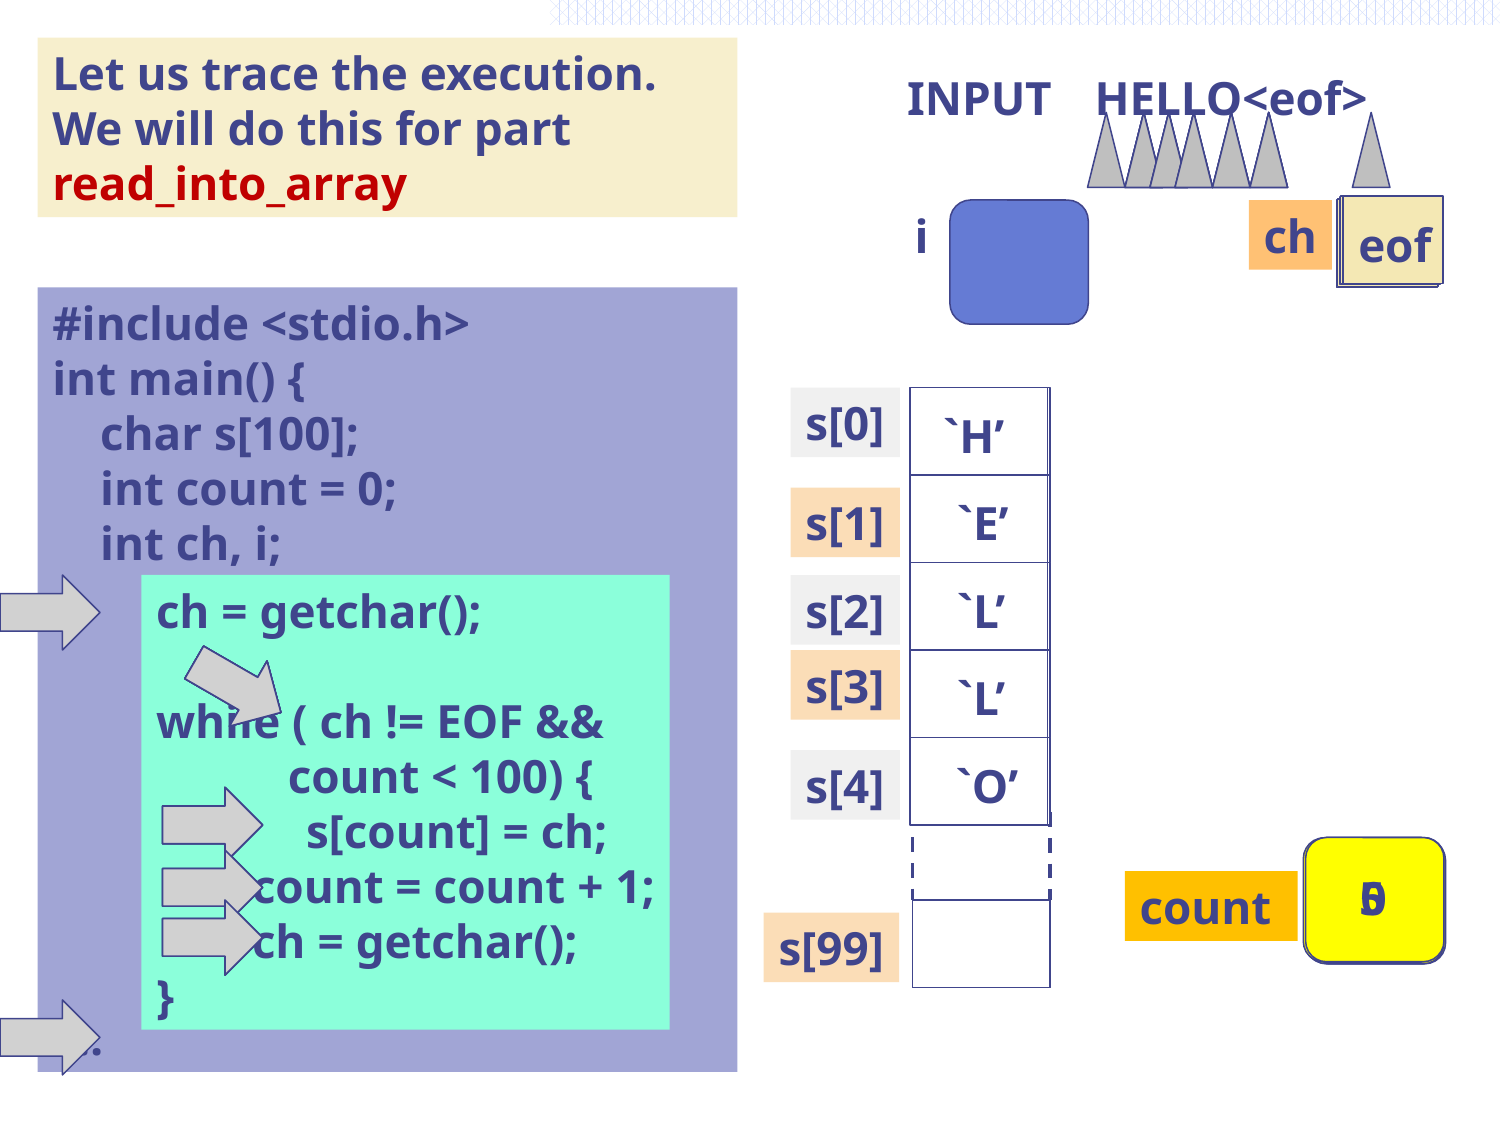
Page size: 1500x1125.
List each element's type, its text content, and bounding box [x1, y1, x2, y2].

text_box Let us trace the execution. We will do this for part read_into_array [37, 37, 738, 218]
text_box [1352, 143, 1390, 188]
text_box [1249, 199, 1333, 288]
text_box #include <stdio.h> int main() { char s[100]; int count = 0; int ch, i; … [37, 287, 738, 1072]
text_box ch = getchar(); while ( ch != EOF && count < 100) { s[count] = ch; count = count + 1; ch = getchar(); } [141, 574, 670, 1030]
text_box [1342, 195, 1448, 284]
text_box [909, 737, 1048, 826]
text_box [162, 849, 263, 912]
text_box [1149, 143, 1181, 188]
text_box [1250, 143, 1288, 188]
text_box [909, 649, 1048, 736]
text_box [184, 646, 281, 727]
text_box [1212, 143, 1250, 188]
text_box [1125, 143, 1156, 188]
text_box [162, 787, 263, 856]
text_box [1129, 838, 1299, 964]
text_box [899, 199, 1089, 325]
text_box [0, 999, 100, 1075]
text_box [162, 899, 263, 975]
text_box [0, 574, 100, 650]
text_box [762, 387, 1051, 988]
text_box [909, 387, 1048, 474]
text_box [1305, 837, 1445, 962]
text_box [909, 474, 1048, 561]
text_box [1087, 143, 1125, 188]
text_box [1175, 143, 1212, 188]
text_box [909, 562, 1048, 649]
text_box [887, 62, 1388, 134]
